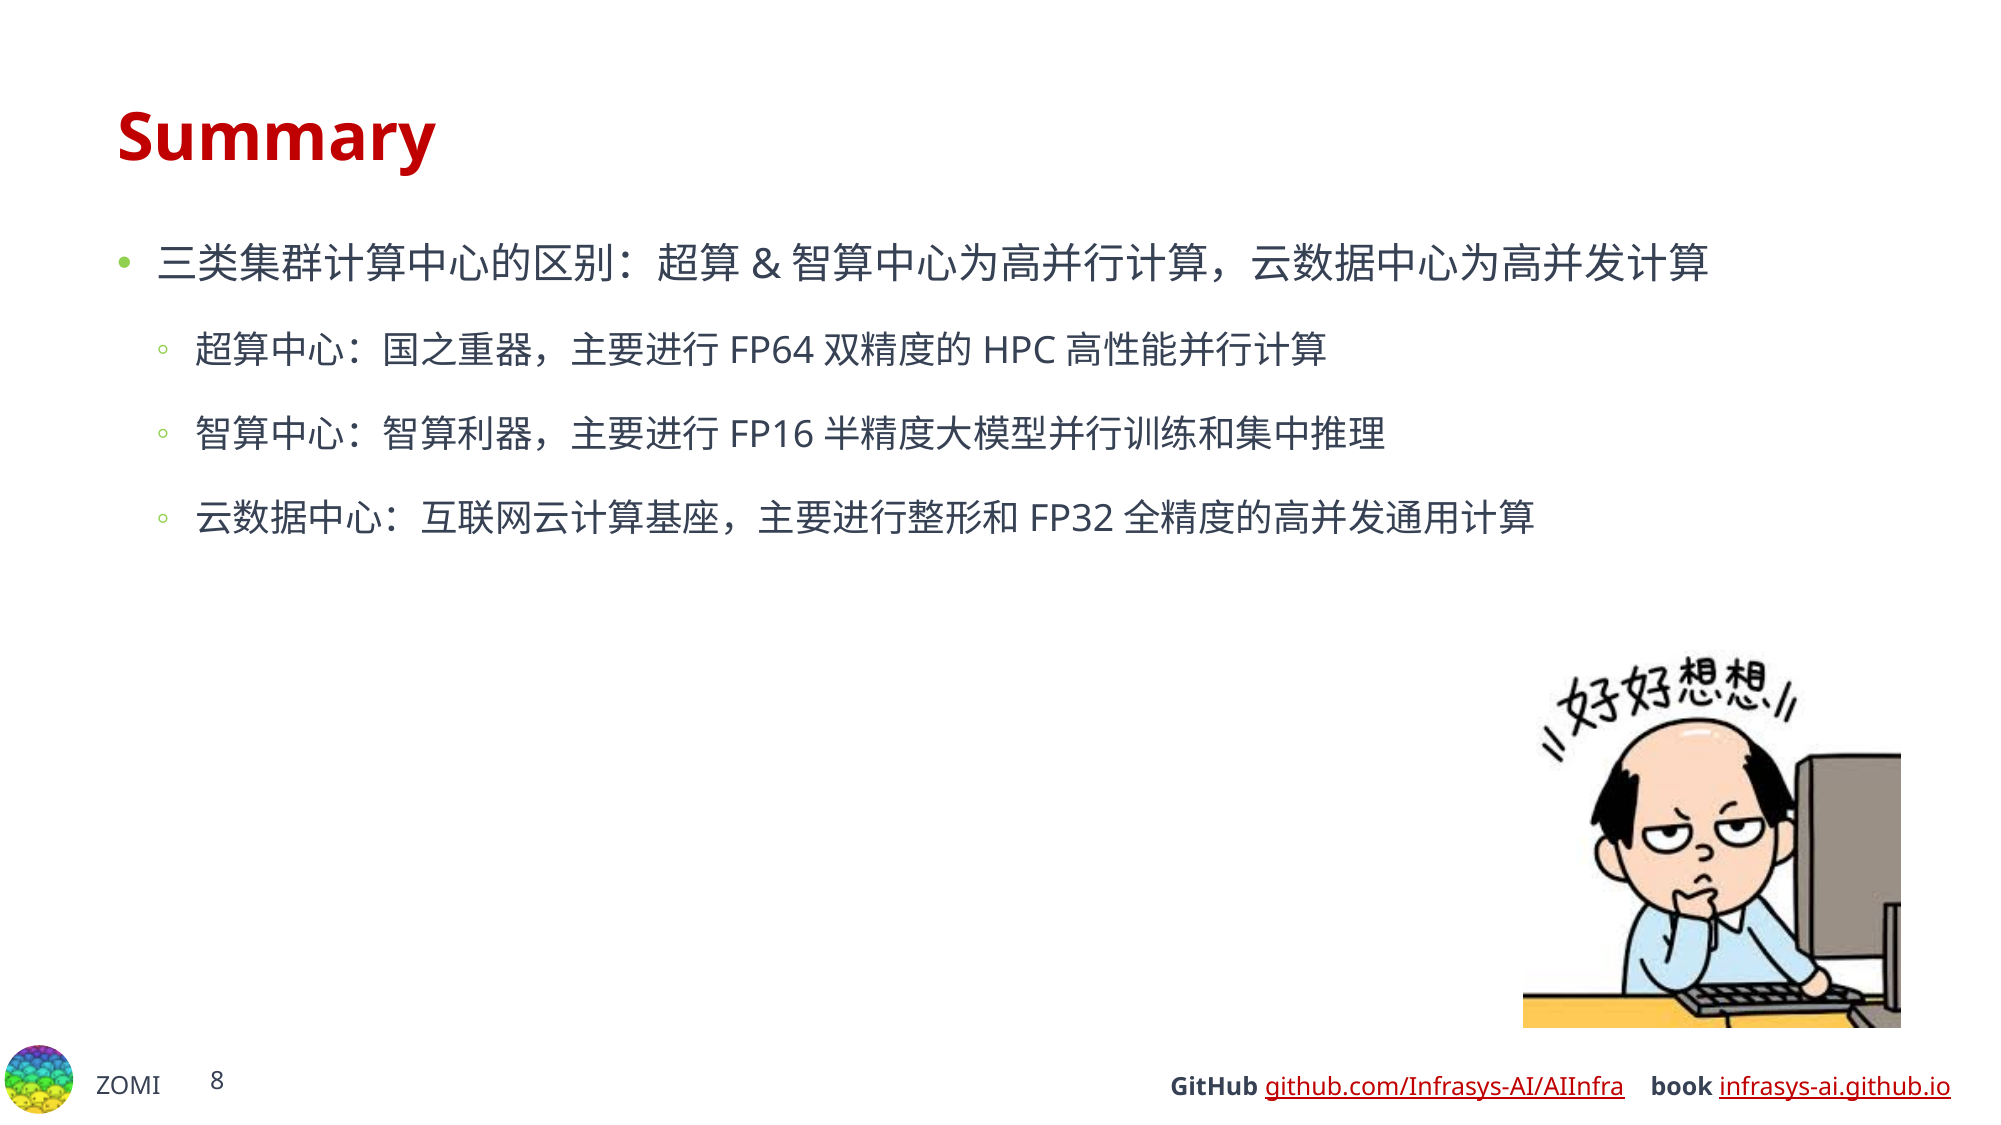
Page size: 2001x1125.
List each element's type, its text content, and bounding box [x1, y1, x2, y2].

picture [4, 1045, 74, 1114]
list 三类集群计算中心的区别：超算&智算中心为高并行计算，云数据中心为高并发计算 超算中心：国之重器，主要进行FP64双精度的HPC高性能并行计算 智算中心：智算利器，主要进行FP16半精度大模型并行训练和集中推理 云数据中心：互联网云计算基座，主要进行整形和FP32全精度的高并发通用计算 [102, 204, 1901, 1043]
title Summary [102, 85, 1901, 183]
